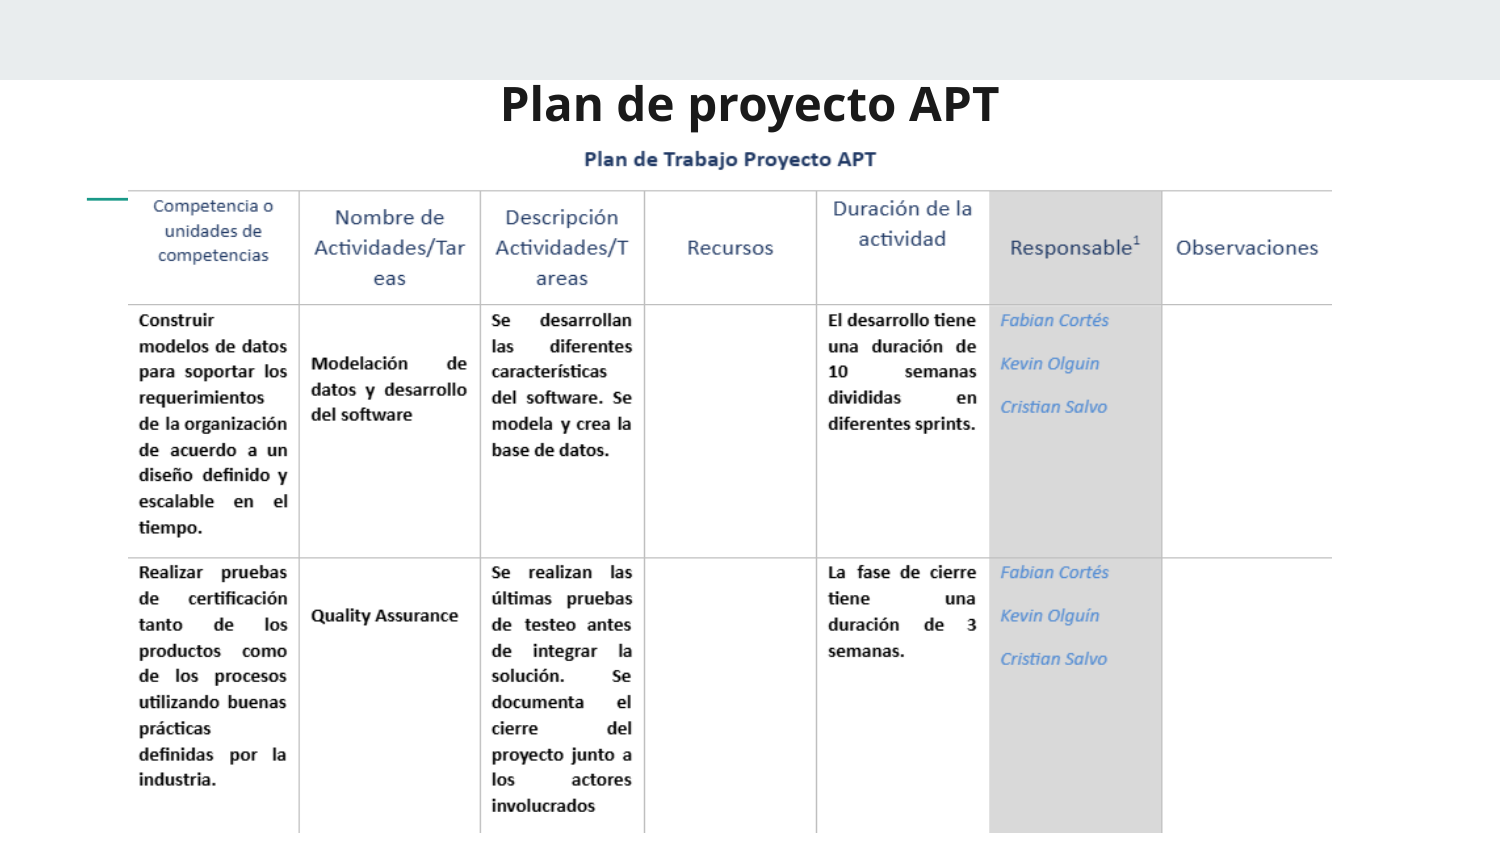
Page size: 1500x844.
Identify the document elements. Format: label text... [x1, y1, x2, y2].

picture [128, 146, 1332, 834]
title Plan de proyecto APT [119, 59, 1381, 147]
